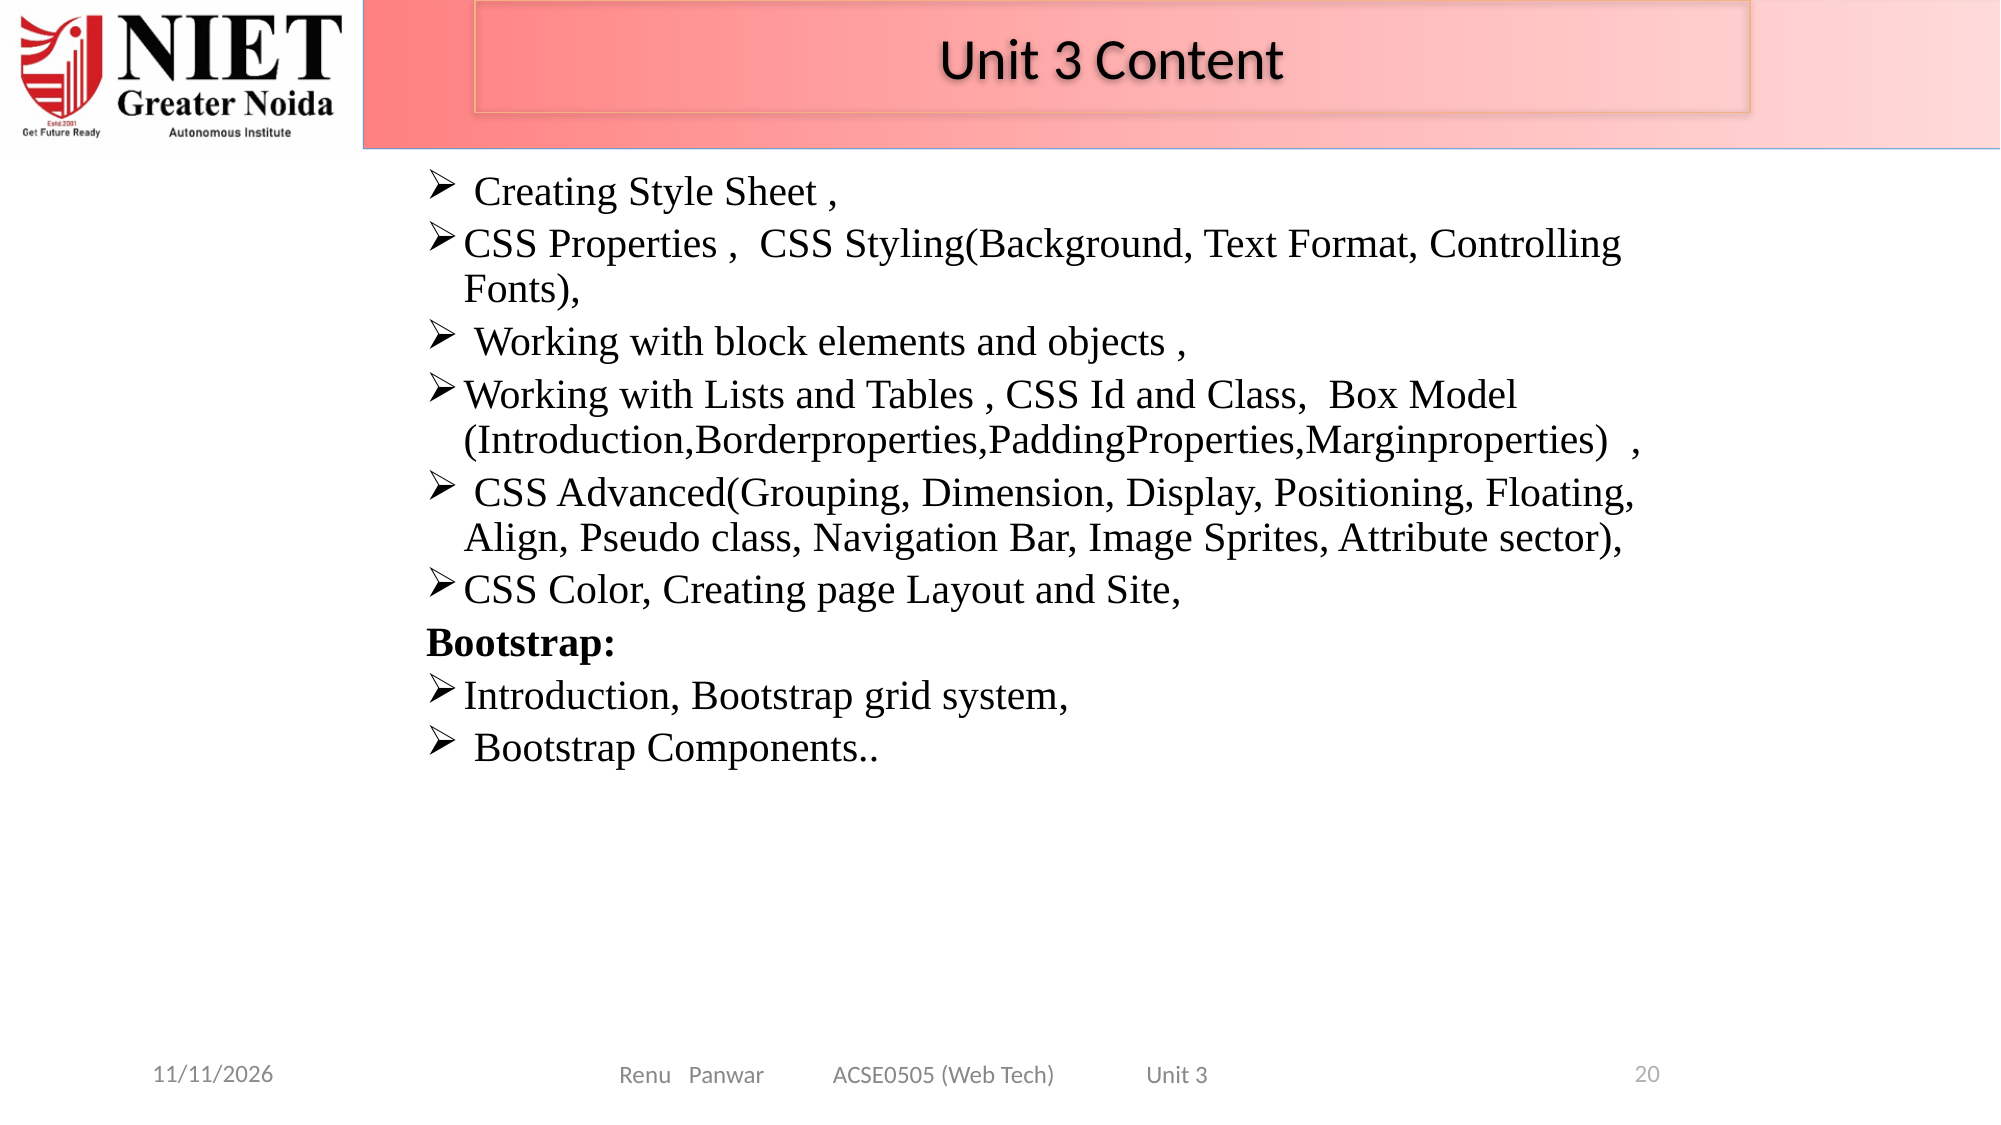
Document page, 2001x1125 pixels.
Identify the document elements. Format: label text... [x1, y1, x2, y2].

picture [0, 0, 2001, 1125]
footer Renu Panwar ACSE0505 (Web Tech) Unit 3 [378, 1043, 1450, 1104]
slide_number 20 [1325, 1042, 1675, 1103]
text_box Unit 3 Content [474, 0, 1750, 113]
list Creating Style Sheet , CSS Properties , CSS Styling(Background, Text Format, Controlling Fonts), Working with block elements and objects , Working with Lists and Tables , CSS Id and Class, Box Model (Introduction,Borderproperties,PaddingProperties,Marginproperties) , CSS Advanced(Grouping, Dimension, Display, Positioning, Floating, Align, Pseudo class, Navigation Bar, Image Sprites, Attribute sector), CSS Color, Creating page Layout and Site, Bootstrap: Introduction, Bootstrap grid system, Bootstrap Components.. [335, 161, 1675, 999]
slide_number 08-Jan-25 [137, 1042, 588, 1103]
